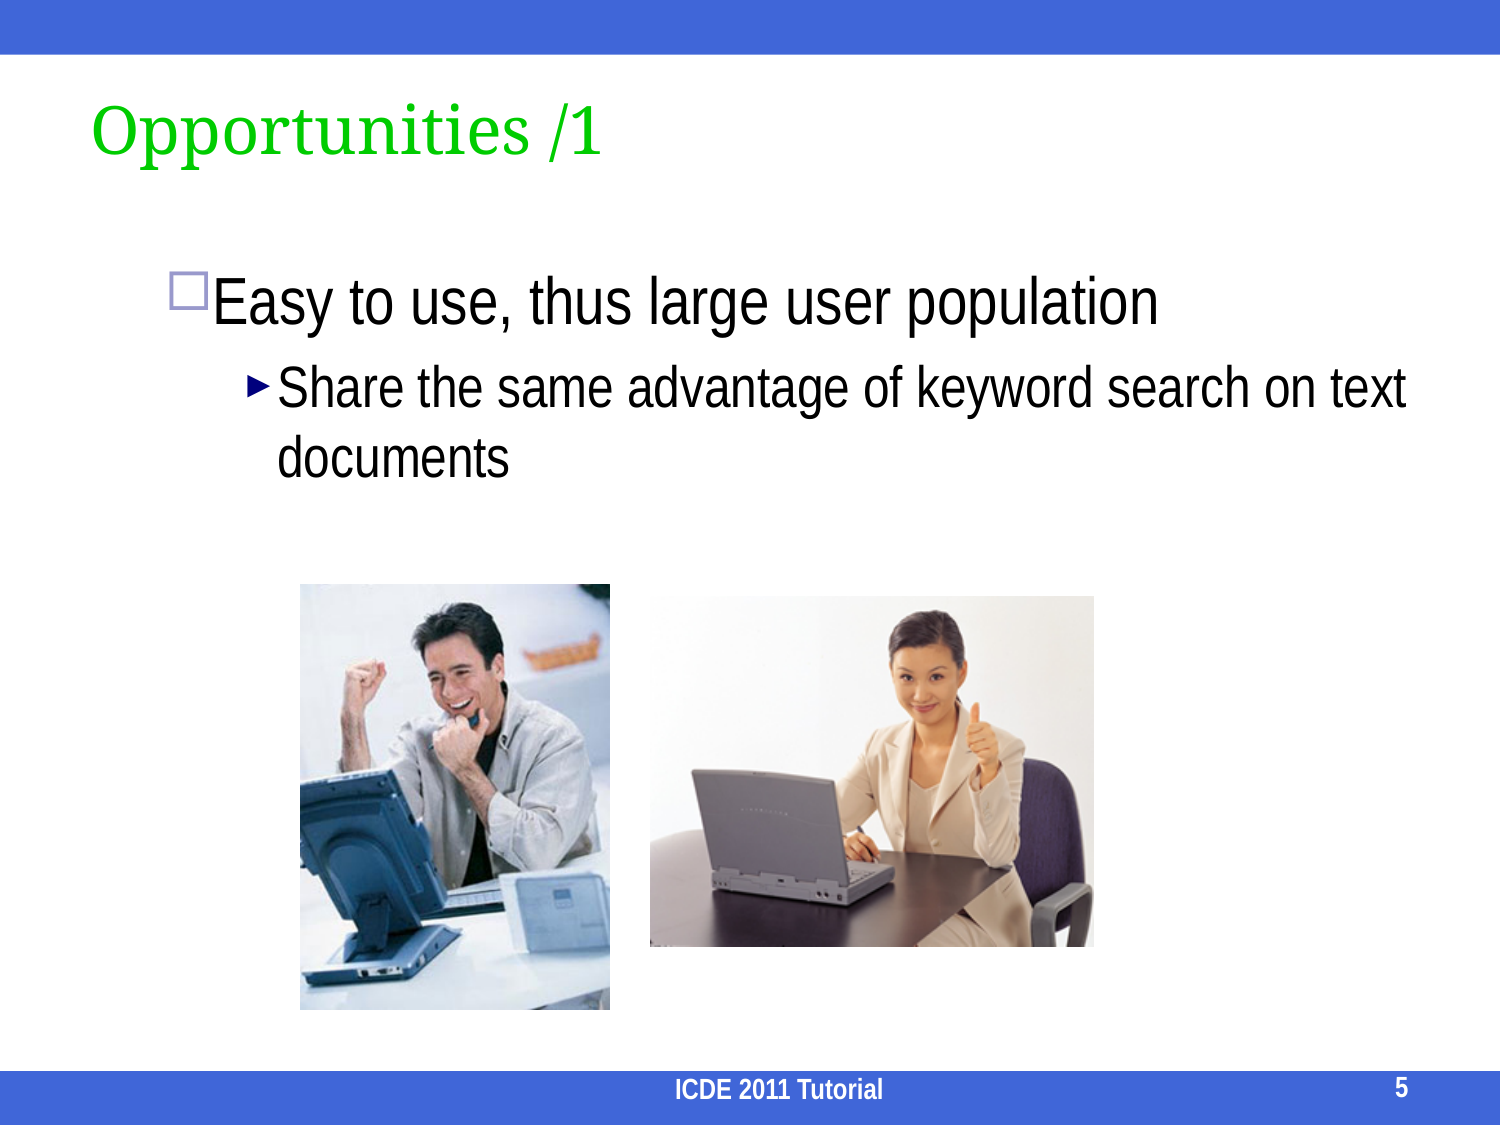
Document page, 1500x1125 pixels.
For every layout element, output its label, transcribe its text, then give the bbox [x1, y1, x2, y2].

picture [649, 596, 1094, 947]
picture [299, 583, 610, 1010]
title Opportunities /1 [74, 37, 1476, 219]
footer ICDE 2011 Tutorial [348, 1076, 1211, 1113]
list Easy to use, thus large user population Share the same advantage of keyword search on text documents [74, 249, 1426, 1018]
slide_number 5 [1234, 1074, 1424, 1111]
